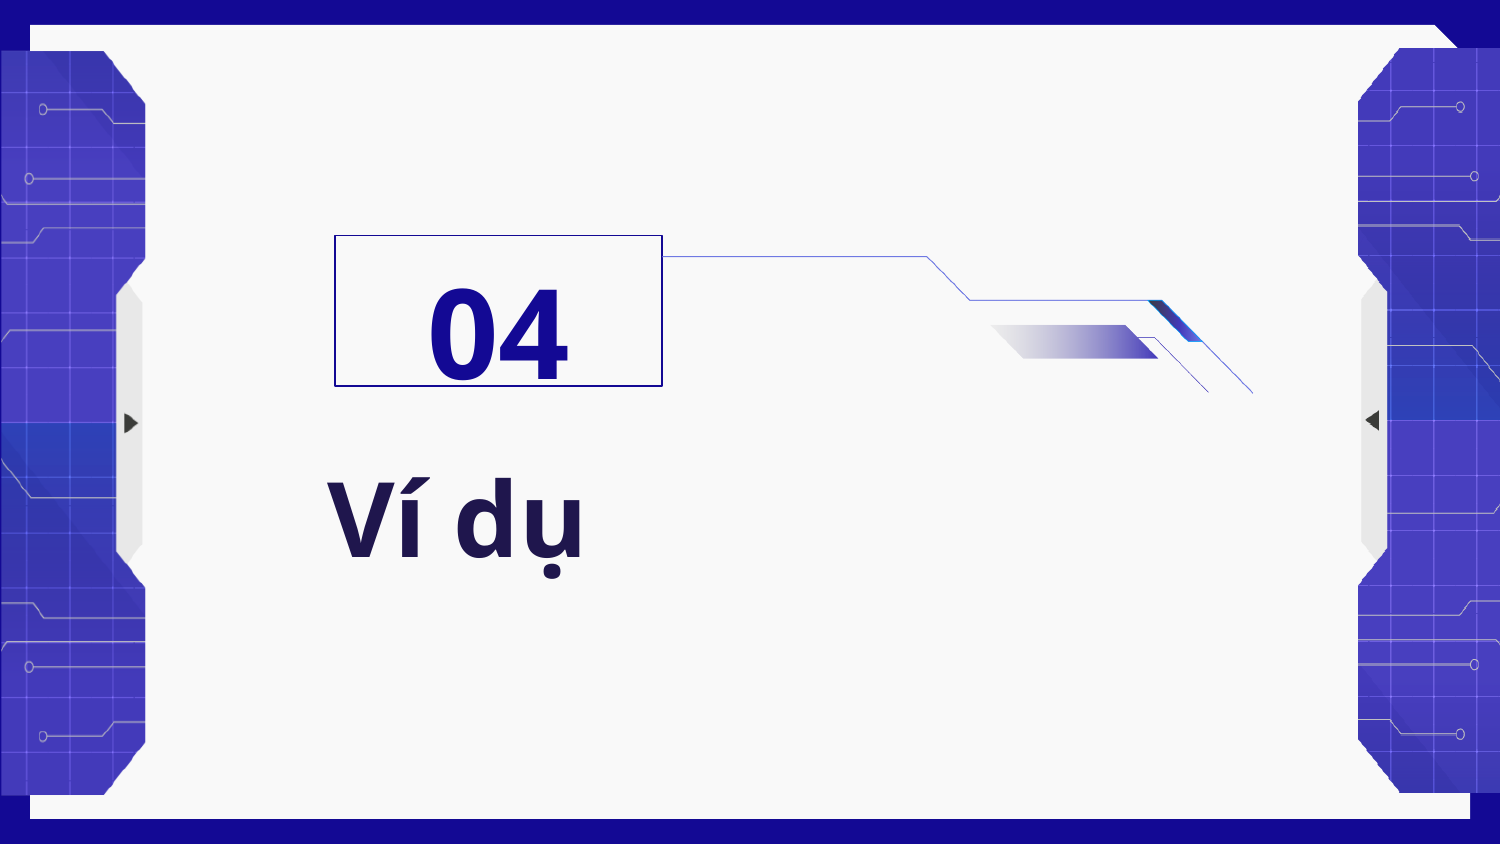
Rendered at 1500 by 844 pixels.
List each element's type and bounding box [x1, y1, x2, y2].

text_box [1, 11, 1500, 833]
